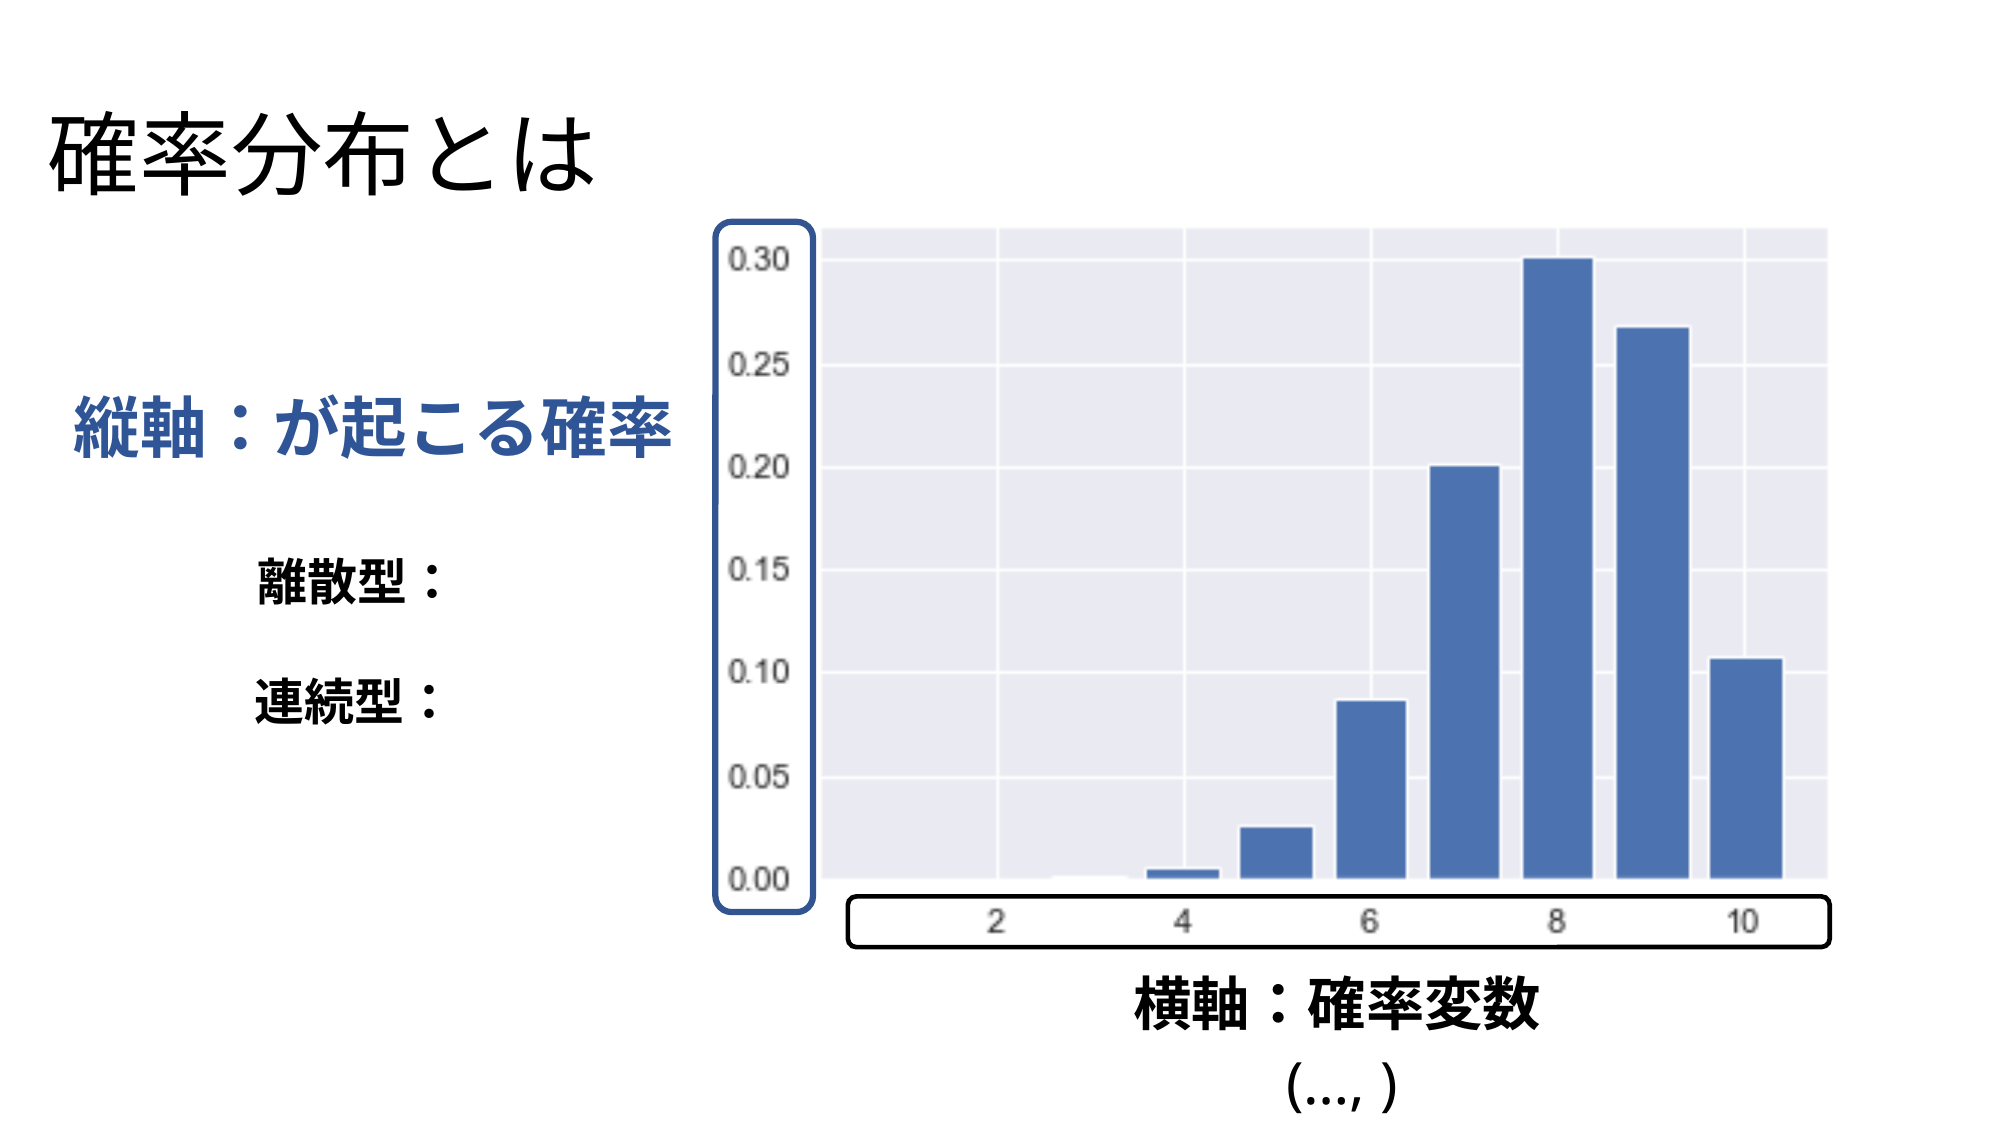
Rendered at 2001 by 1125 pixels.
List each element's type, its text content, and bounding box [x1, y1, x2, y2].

title 確率分布とは [32, 49, 1758, 268]
picture [723, 217, 1857, 945]
text_box [849, 945, 1828, 949]
text_box [714, 223, 723, 911]
